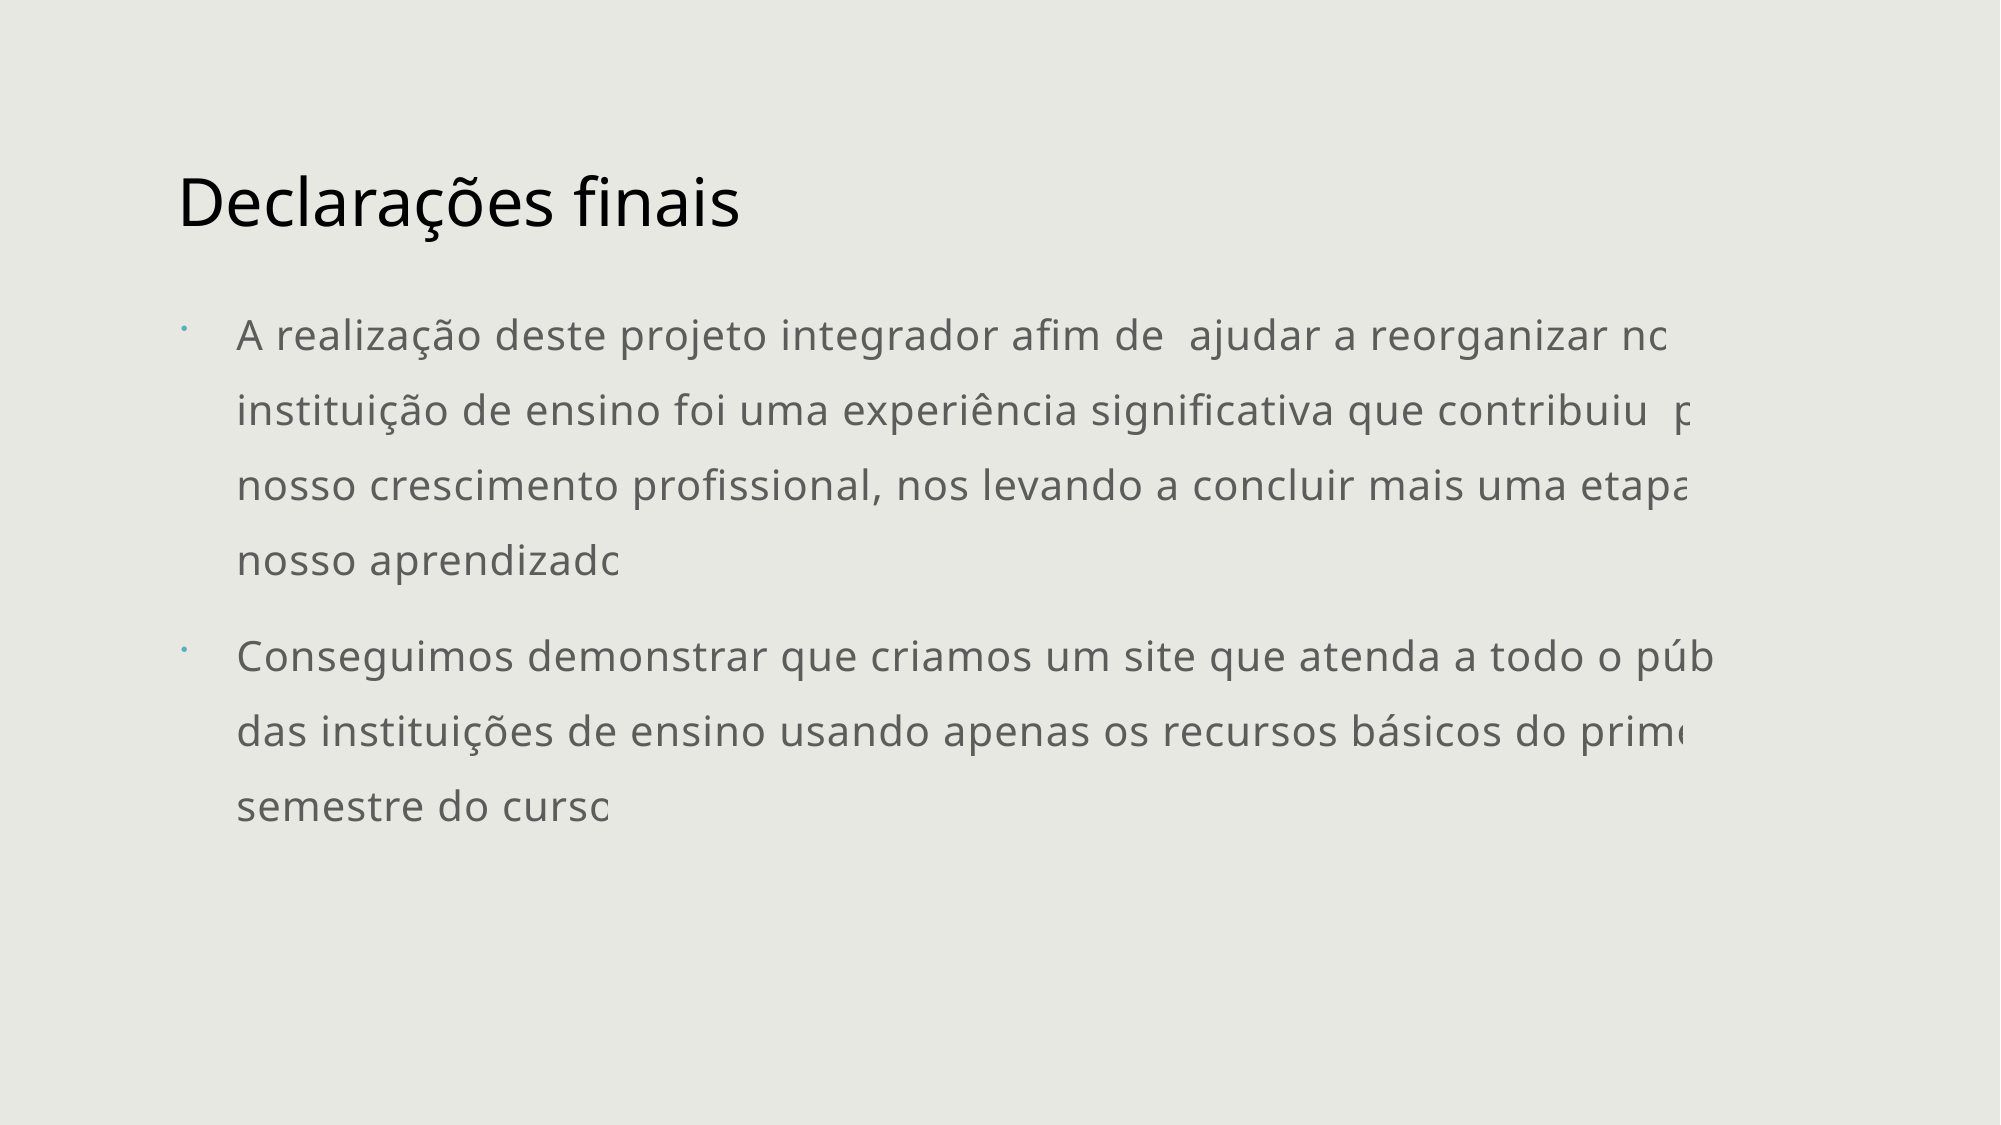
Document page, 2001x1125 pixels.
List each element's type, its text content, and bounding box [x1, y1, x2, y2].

title Declarações finais [162, 64, 1838, 248]
list A realização deste projeto integrador afim de ajudar a reorganizar nossa instituição de ensino foi uma experiência significativa que contribuiu para nosso crescimento profissional, nos levando a concluir mais uma etapa de nosso aprendizado. Conseguimos demonstrar que criamos um site que atenda a todo o público das instituições de ensino usando apenas os recursos básicos do primeiro semestre do curso. [162, 276, 1838, 940]
